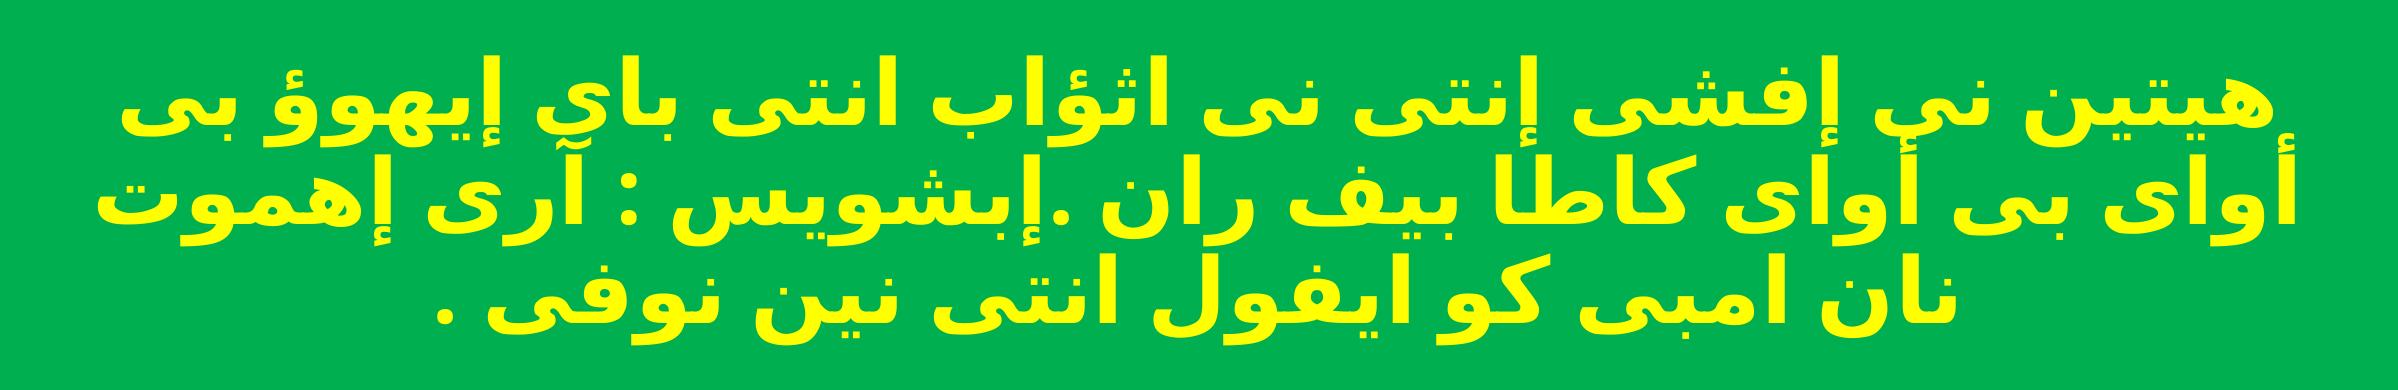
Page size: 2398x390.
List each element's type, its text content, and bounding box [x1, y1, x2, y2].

list هيتين نى إفشى إنتى نى اثؤاب انتى باى إيهوؤ بى أواى بى أواى كاطا بيف ران .إبشويس : آرى إهموت نان امبى كو ايفول انتى نين نوفى . [0, 0, 2398, 390]
